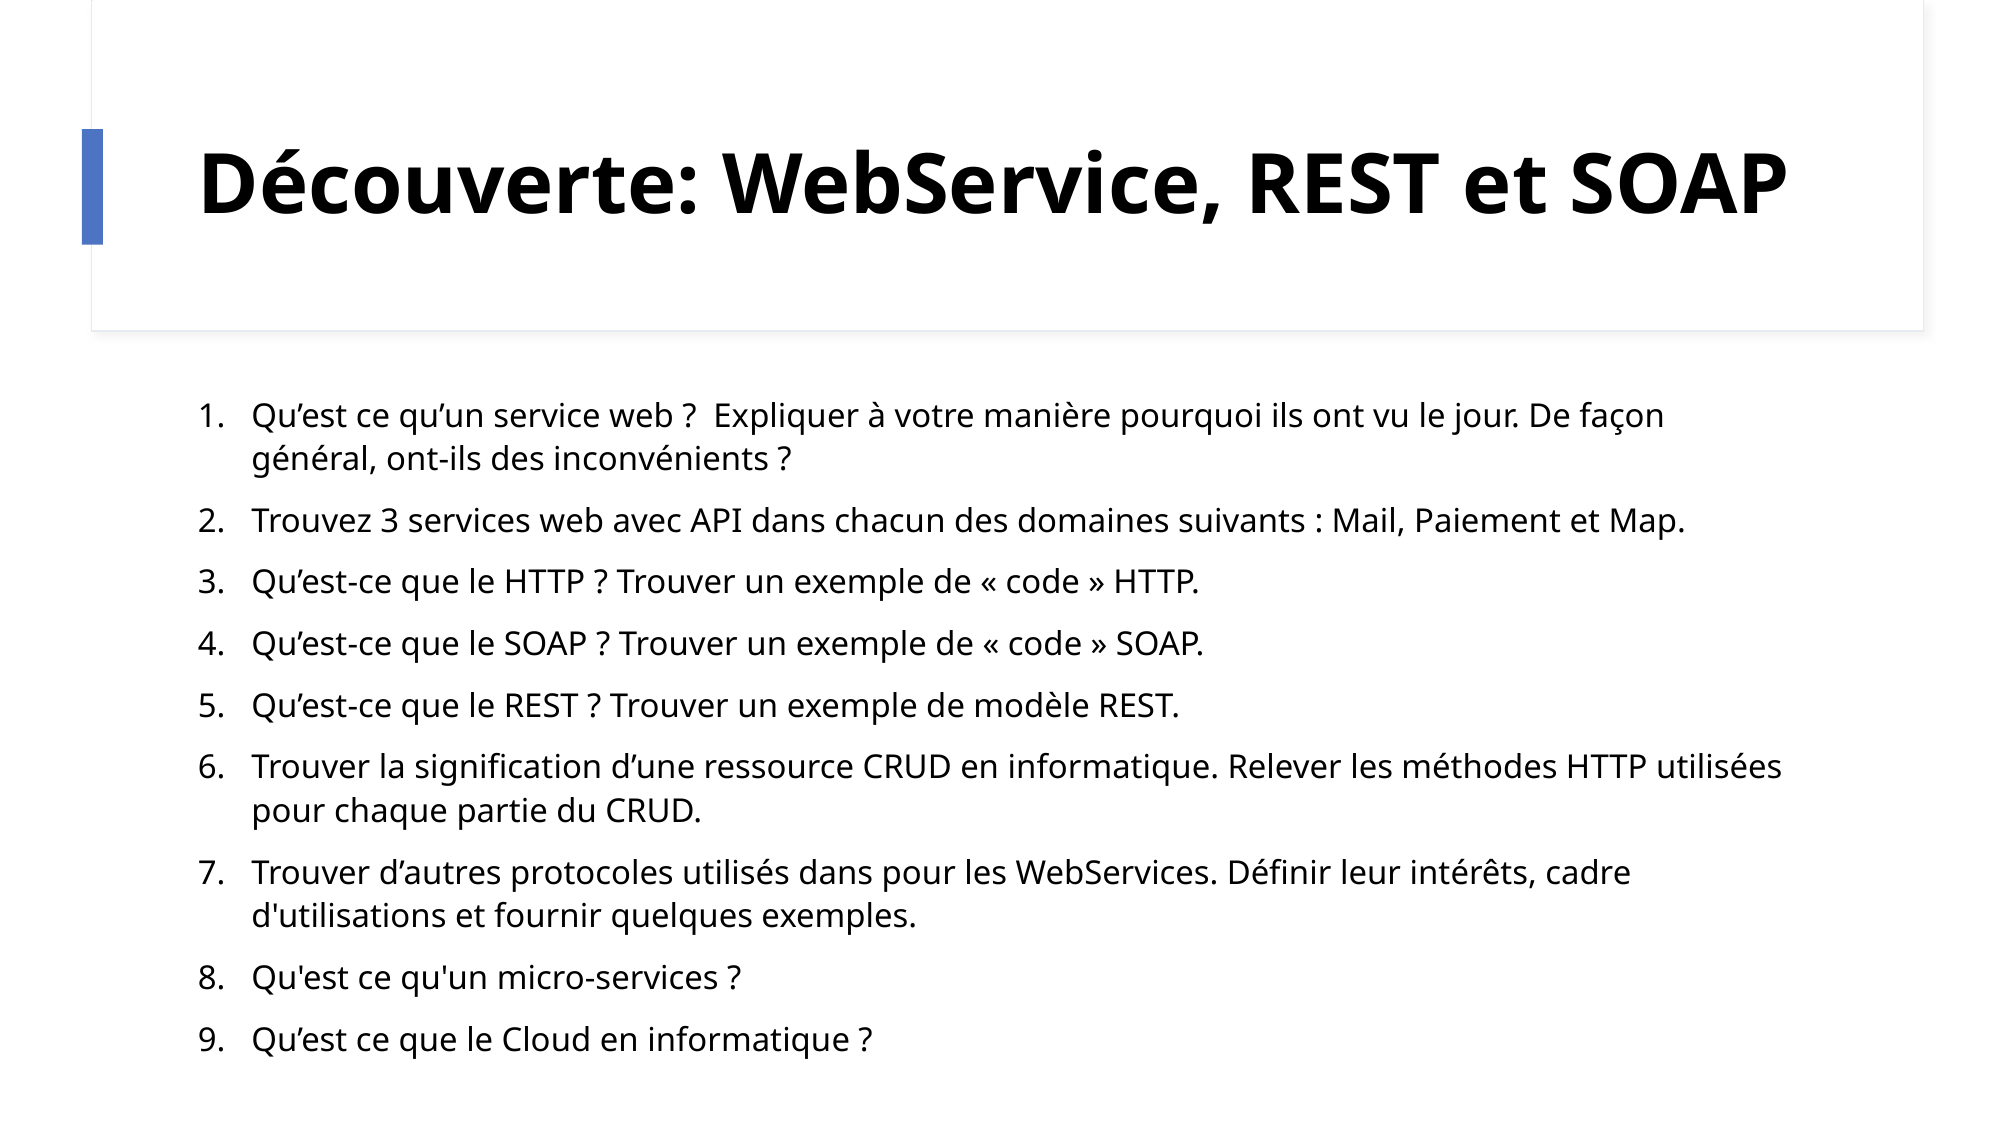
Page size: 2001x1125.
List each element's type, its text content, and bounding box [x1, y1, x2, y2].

list Qu’est ce qu’un service web ? Expliquer à votre manière pourquoi ils ont vu le jour. De façon général, ont-ils des inconvénients ? Trouvez 3 services web avec API dans chacun des domaines suivants : Mail, Paiement et Map. Qu’est-ce que le HTTP ? Trouver un exemple de « code » HTTP. Qu’est-ce que le SOAP ? Trouver un exemple de « code » SOAP. Qu’est-ce que le REST ? Trouver un exemple de modèle REST. Trouver la signification d’une ressource CRUD en informatique. Relever les méthodes HTTP utilisées pour chaque partie du CRUD. Trouver d’autres protocoles utilisés dans pour les WebServices. Définir leur intérêts, cadre d'utilisations et fournir quelques exemples. Qu'est ce qu'un micro-services ? Qu’est ce que le Cloud en informatique ? [183, 382, 1816, 1074]
title Découverte: WebService, REST et SOAP [183, 90, 1851, 284]
